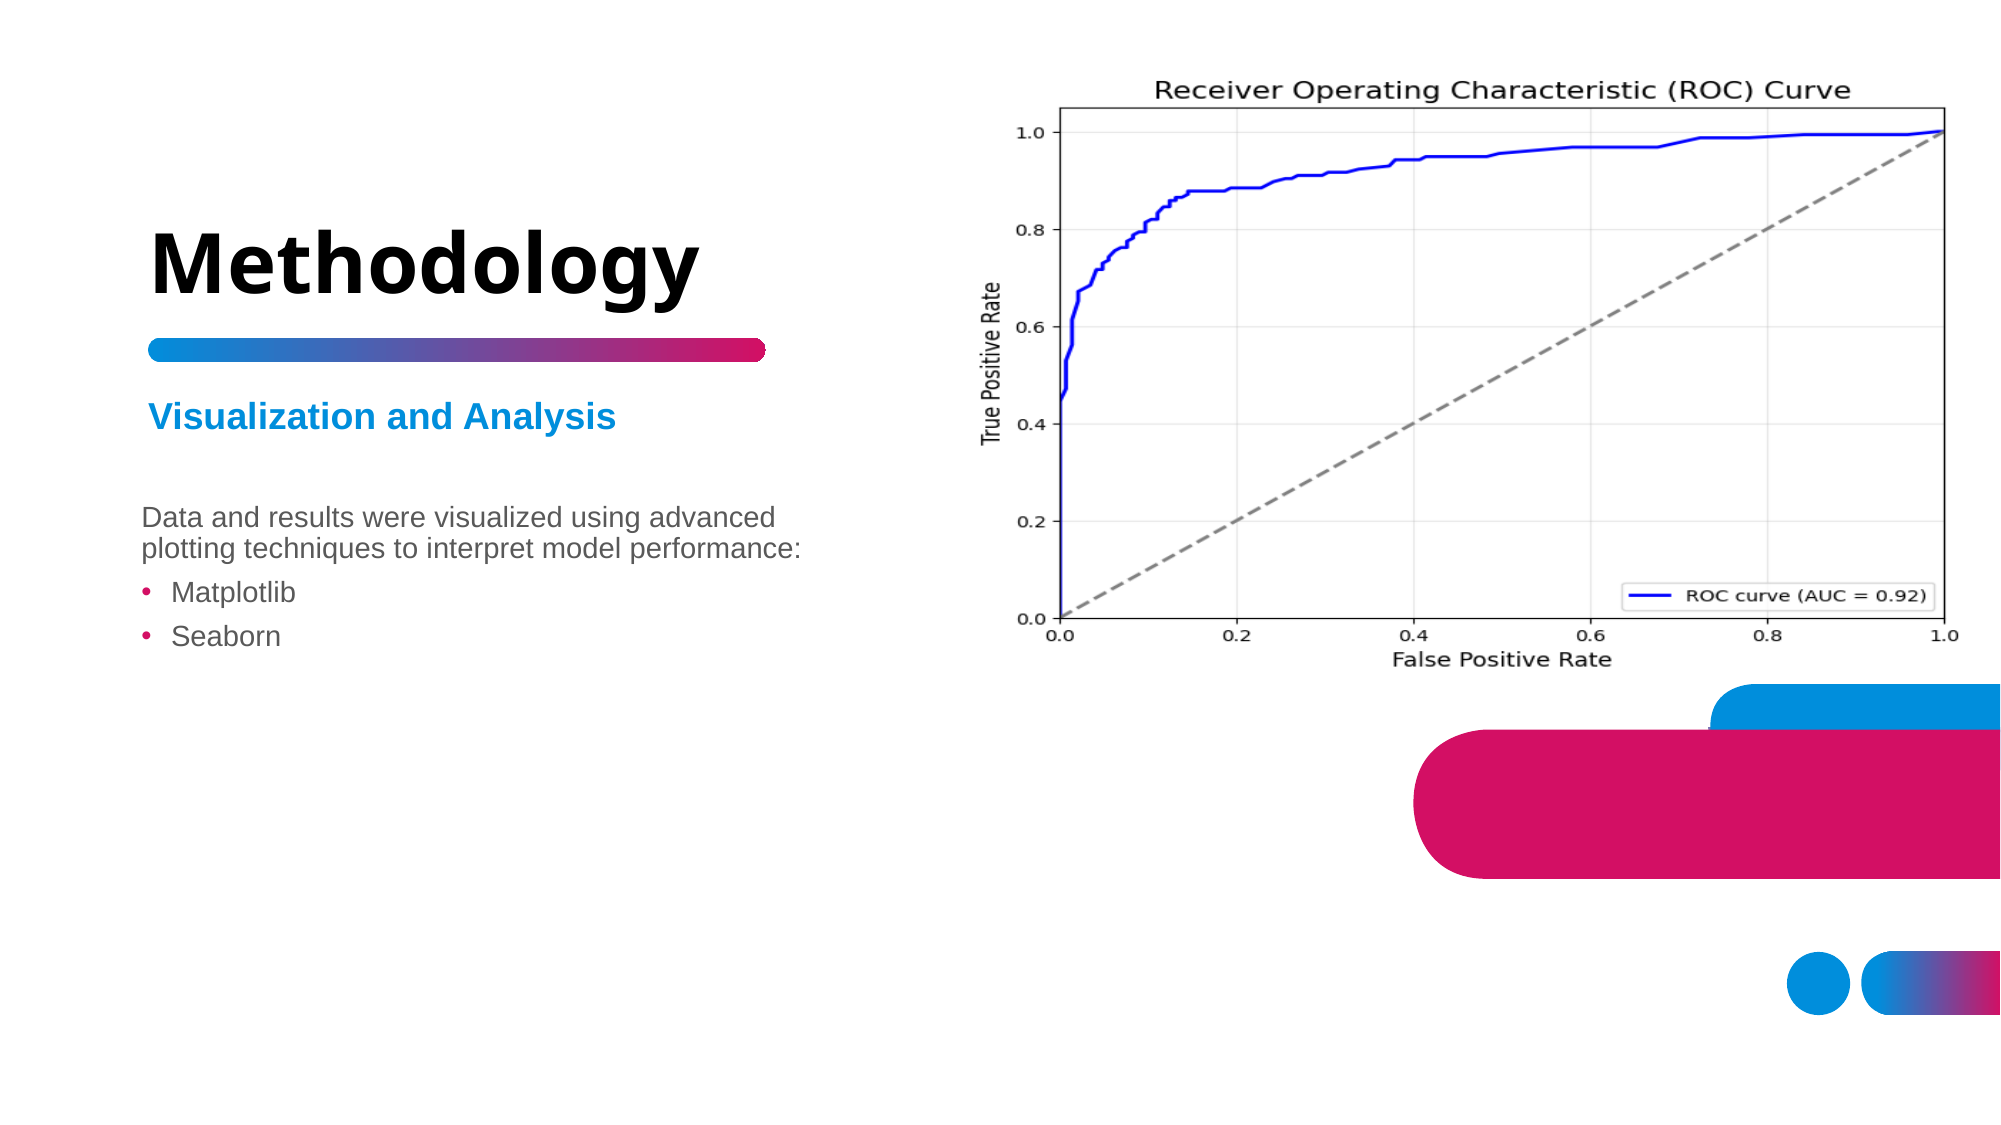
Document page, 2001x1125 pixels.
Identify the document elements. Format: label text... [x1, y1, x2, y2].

title Methodology [133, 202, 873, 331]
picture [967, 70, 1974, 681]
list Visualization and Analysis [133, 389, 882, 505]
list Data and results were visualized using advanced plotting techniques to interpret model performance: Matplotlib Seaborn [126, 494, 873, 776]
